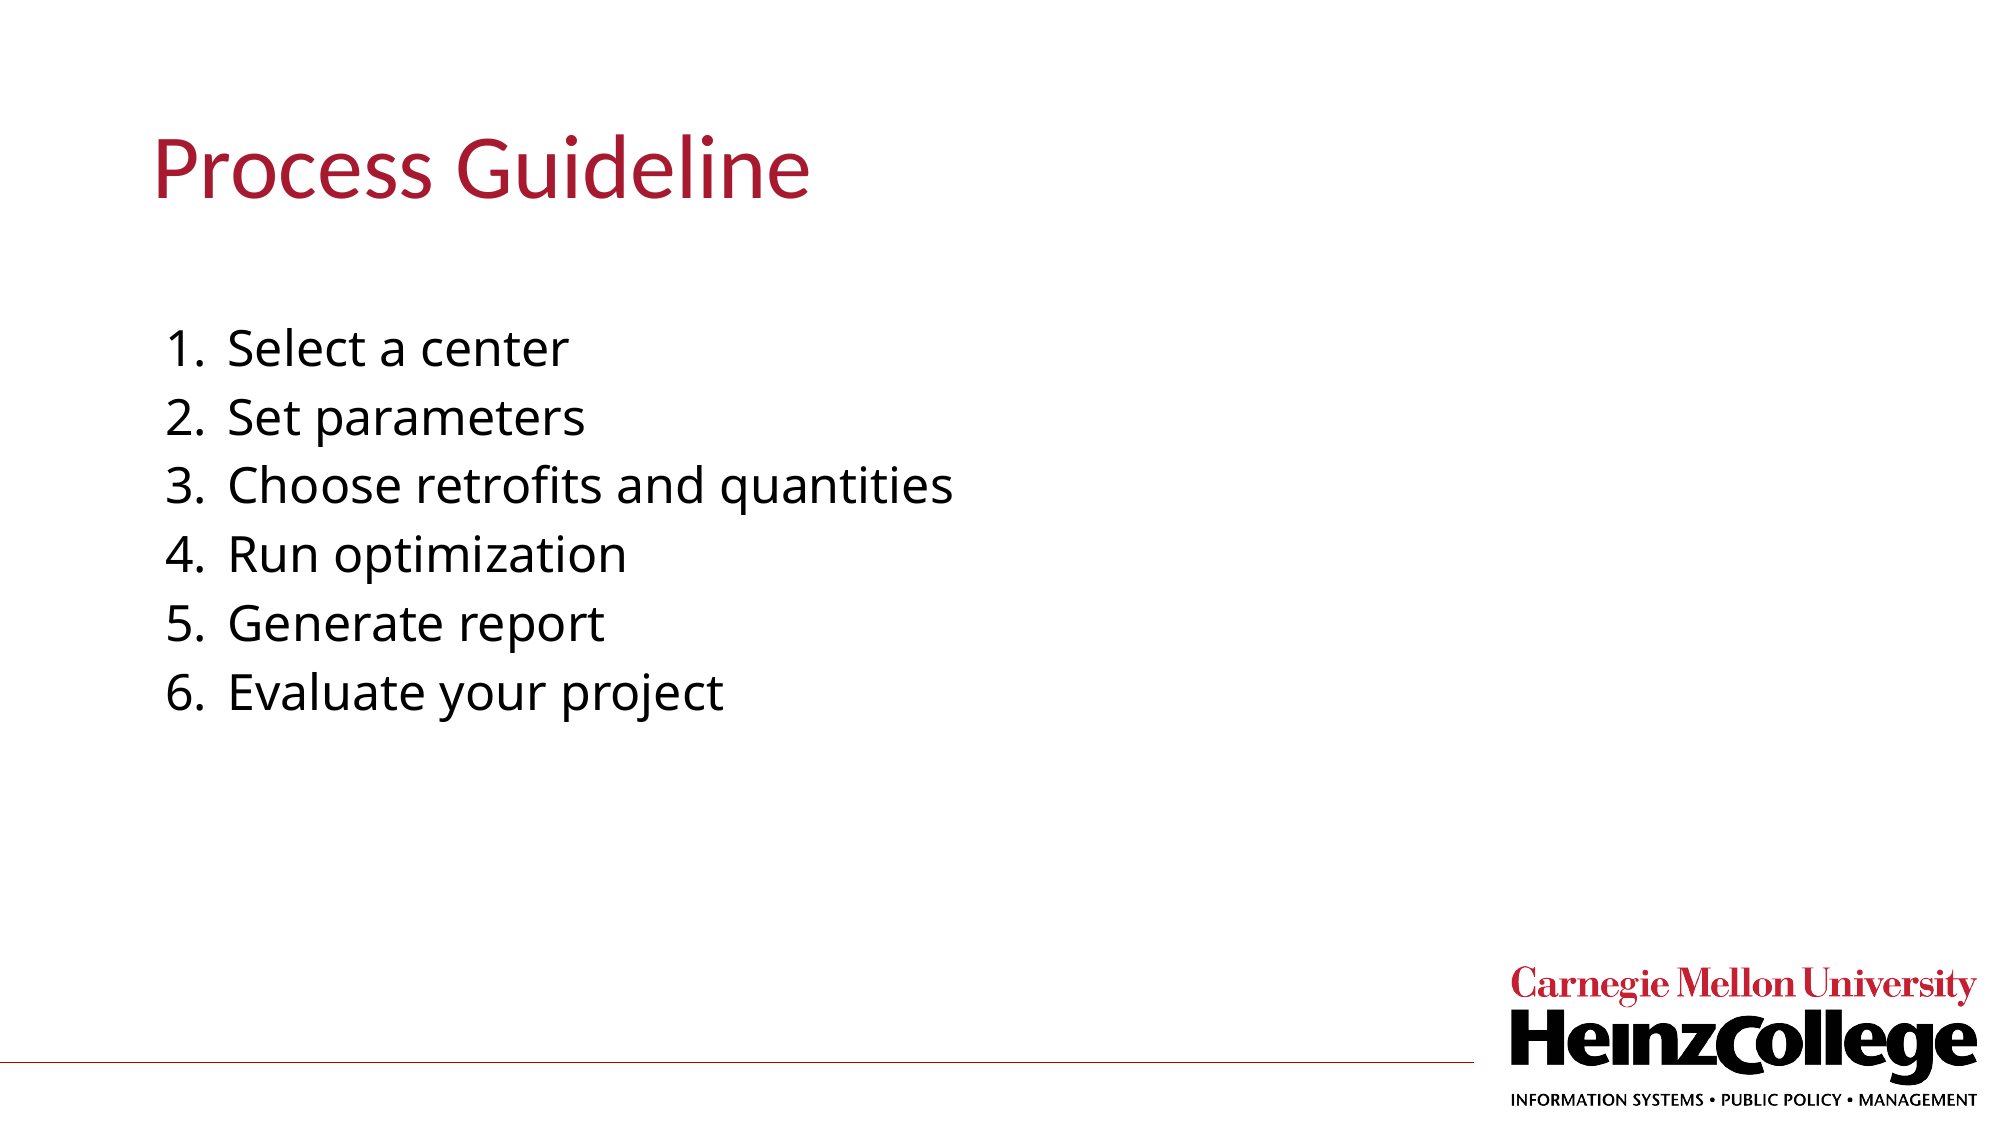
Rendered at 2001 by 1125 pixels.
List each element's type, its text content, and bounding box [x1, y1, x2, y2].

picture [1511, 966, 1978, 1106]
title Process Guideline [137, 59, 1863, 278]
list Select a center Set parameters Choose retrofits and quantities Run optimization Generate report Evaluate your project [137, 299, 1863, 1014]
